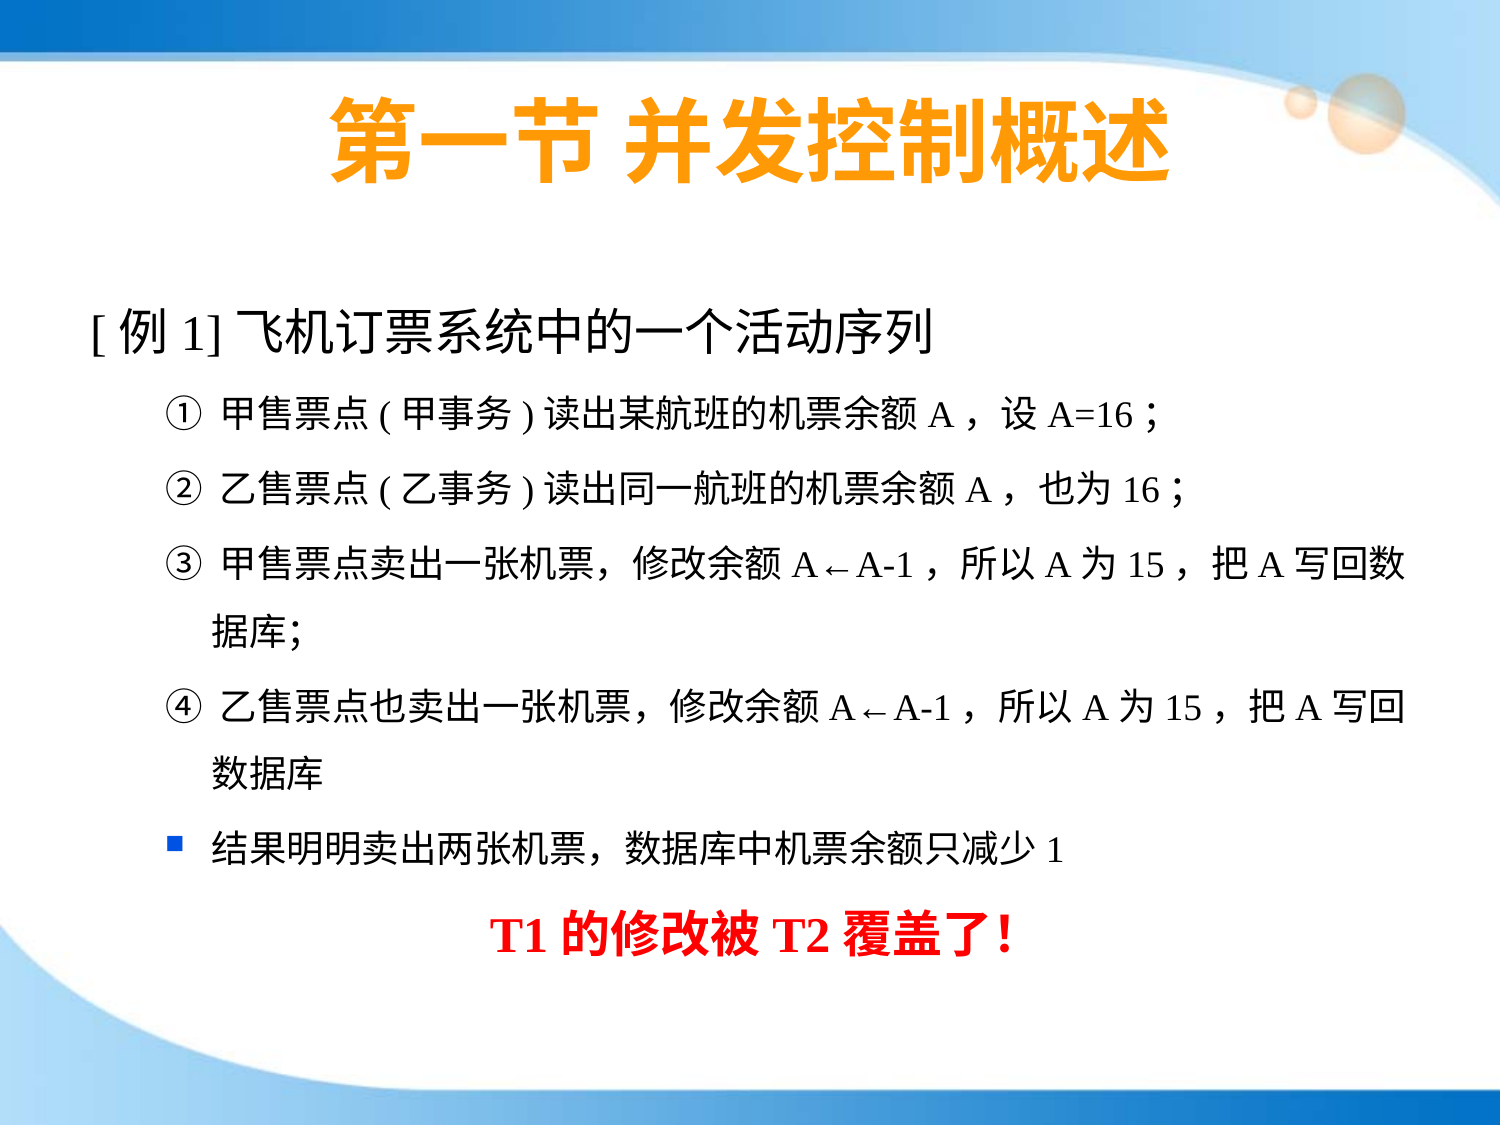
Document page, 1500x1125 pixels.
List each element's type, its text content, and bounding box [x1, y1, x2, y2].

picture [0, 0, 1500, 1125]
list [例1]飞机订票系统中的一个活动序列 ① 甲售票点(甲事务)读出某航班的机票余额A，设A=16； ② 乙售票点(乙事务)读出同一航班的机票余额A，也为16； ③ 甲售票点卖出一张机票，修改余额A←A-1，所以A为15，把A写回数据库； ④ 乙售票点也卖出一张机票，修改余额A←A-1，所以A为15，把A写回数据库 结果明明卖出两张机票，数据库中机票余额只减少1 [75, 262, 1425, 1005]
title 第一节 并发控制概述 [75, 45, 1425, 233]
text_box T1的修改被T2覆盖了！ [475, 895, 1058, 970]
